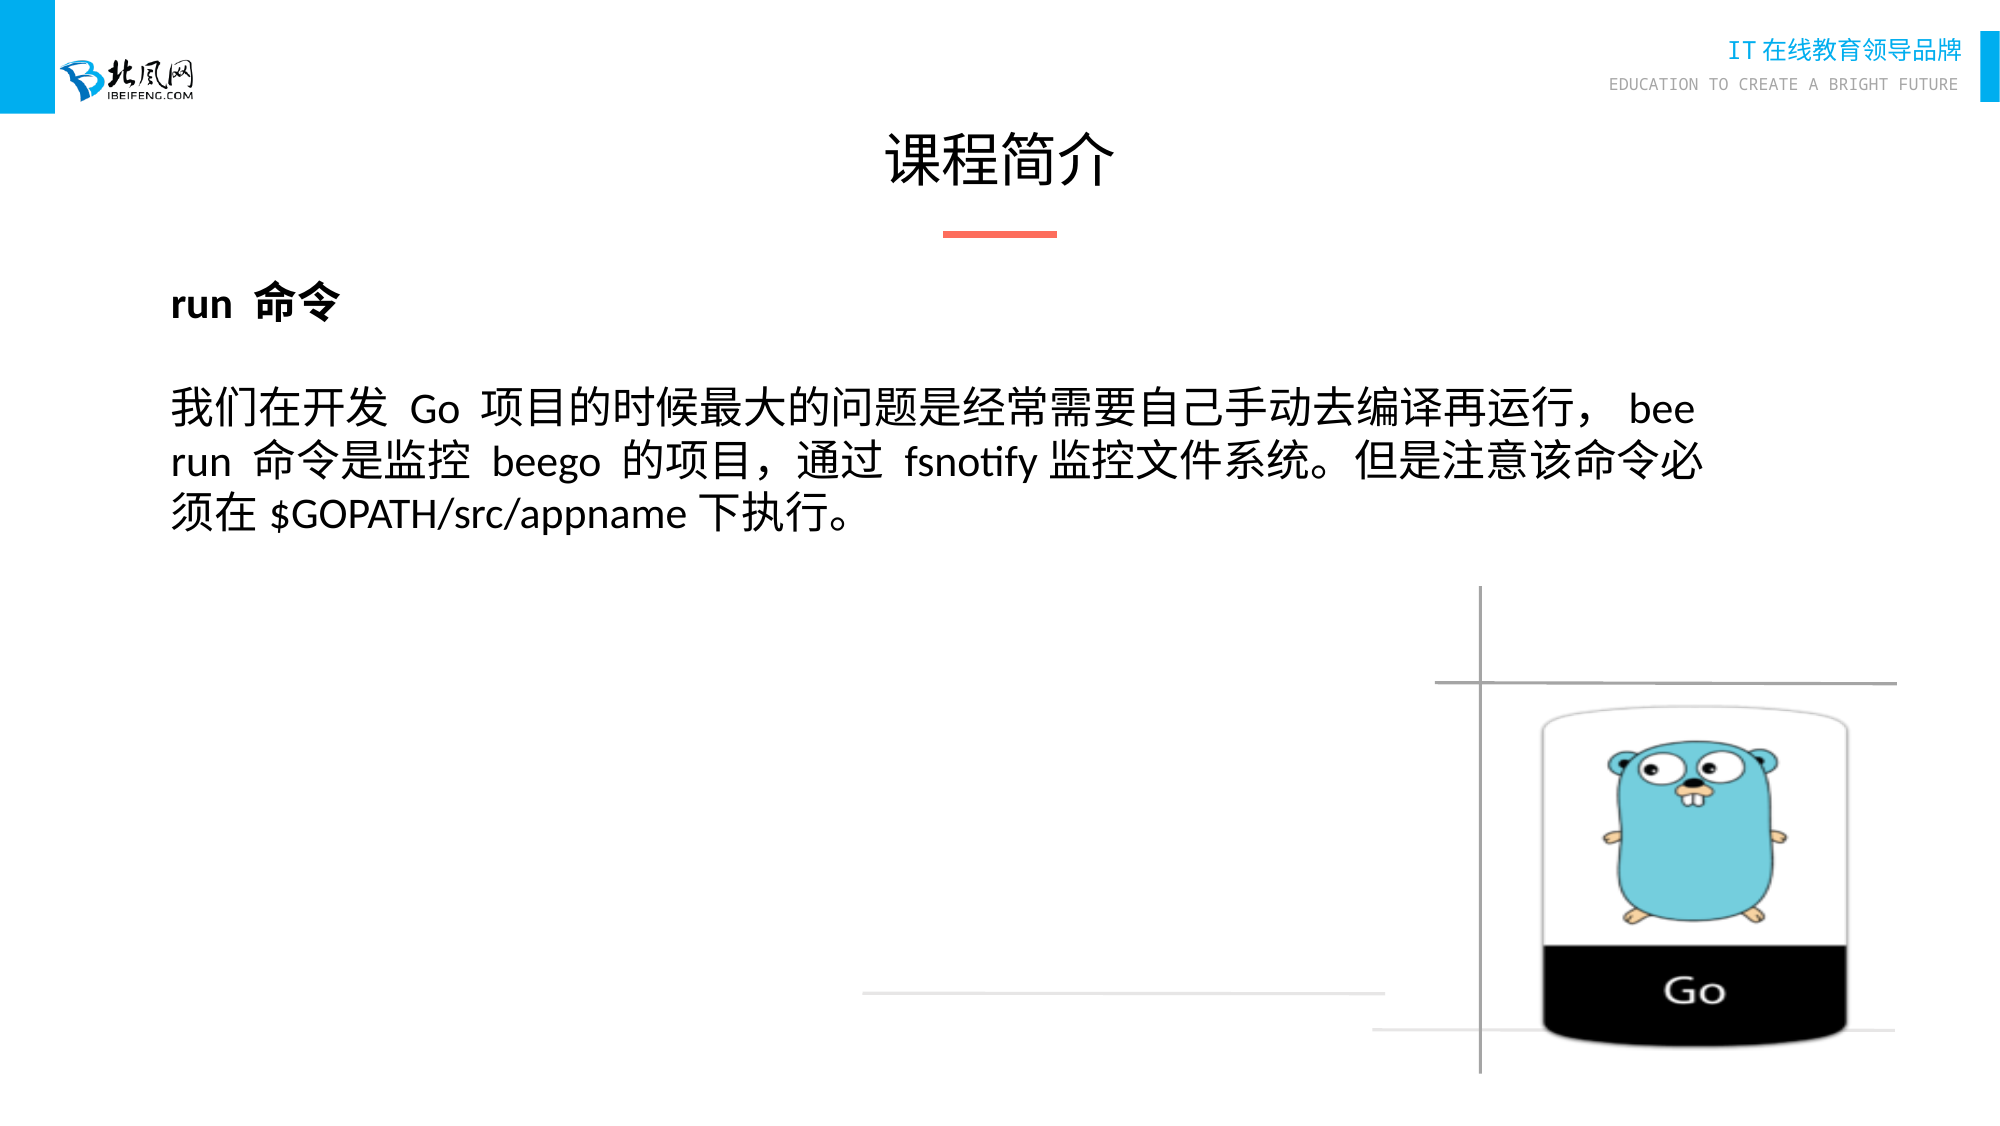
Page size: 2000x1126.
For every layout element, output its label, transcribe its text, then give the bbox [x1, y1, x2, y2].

text_box [1482, 681, 1897, 686]
text_box run 命令 我们在开发 Go 项目的时候最大的问题是经常需要自己手动去编译再运行，bee run 命令是监控 beego 的项目，通过 fsnotify监控文件系统。但是注意该命令必须在$GOPATH/src/appname下执行。 [156, 267, 1743, 545]
picture [56, 54, 198, 103]
text_box [1478, 586, 1482, 1074]
picture [1534, 703, 1856, 1051]
text_box [1434, 681, 1478, 685]
text_box 课程简介 [634, 116, 1366, 201]
